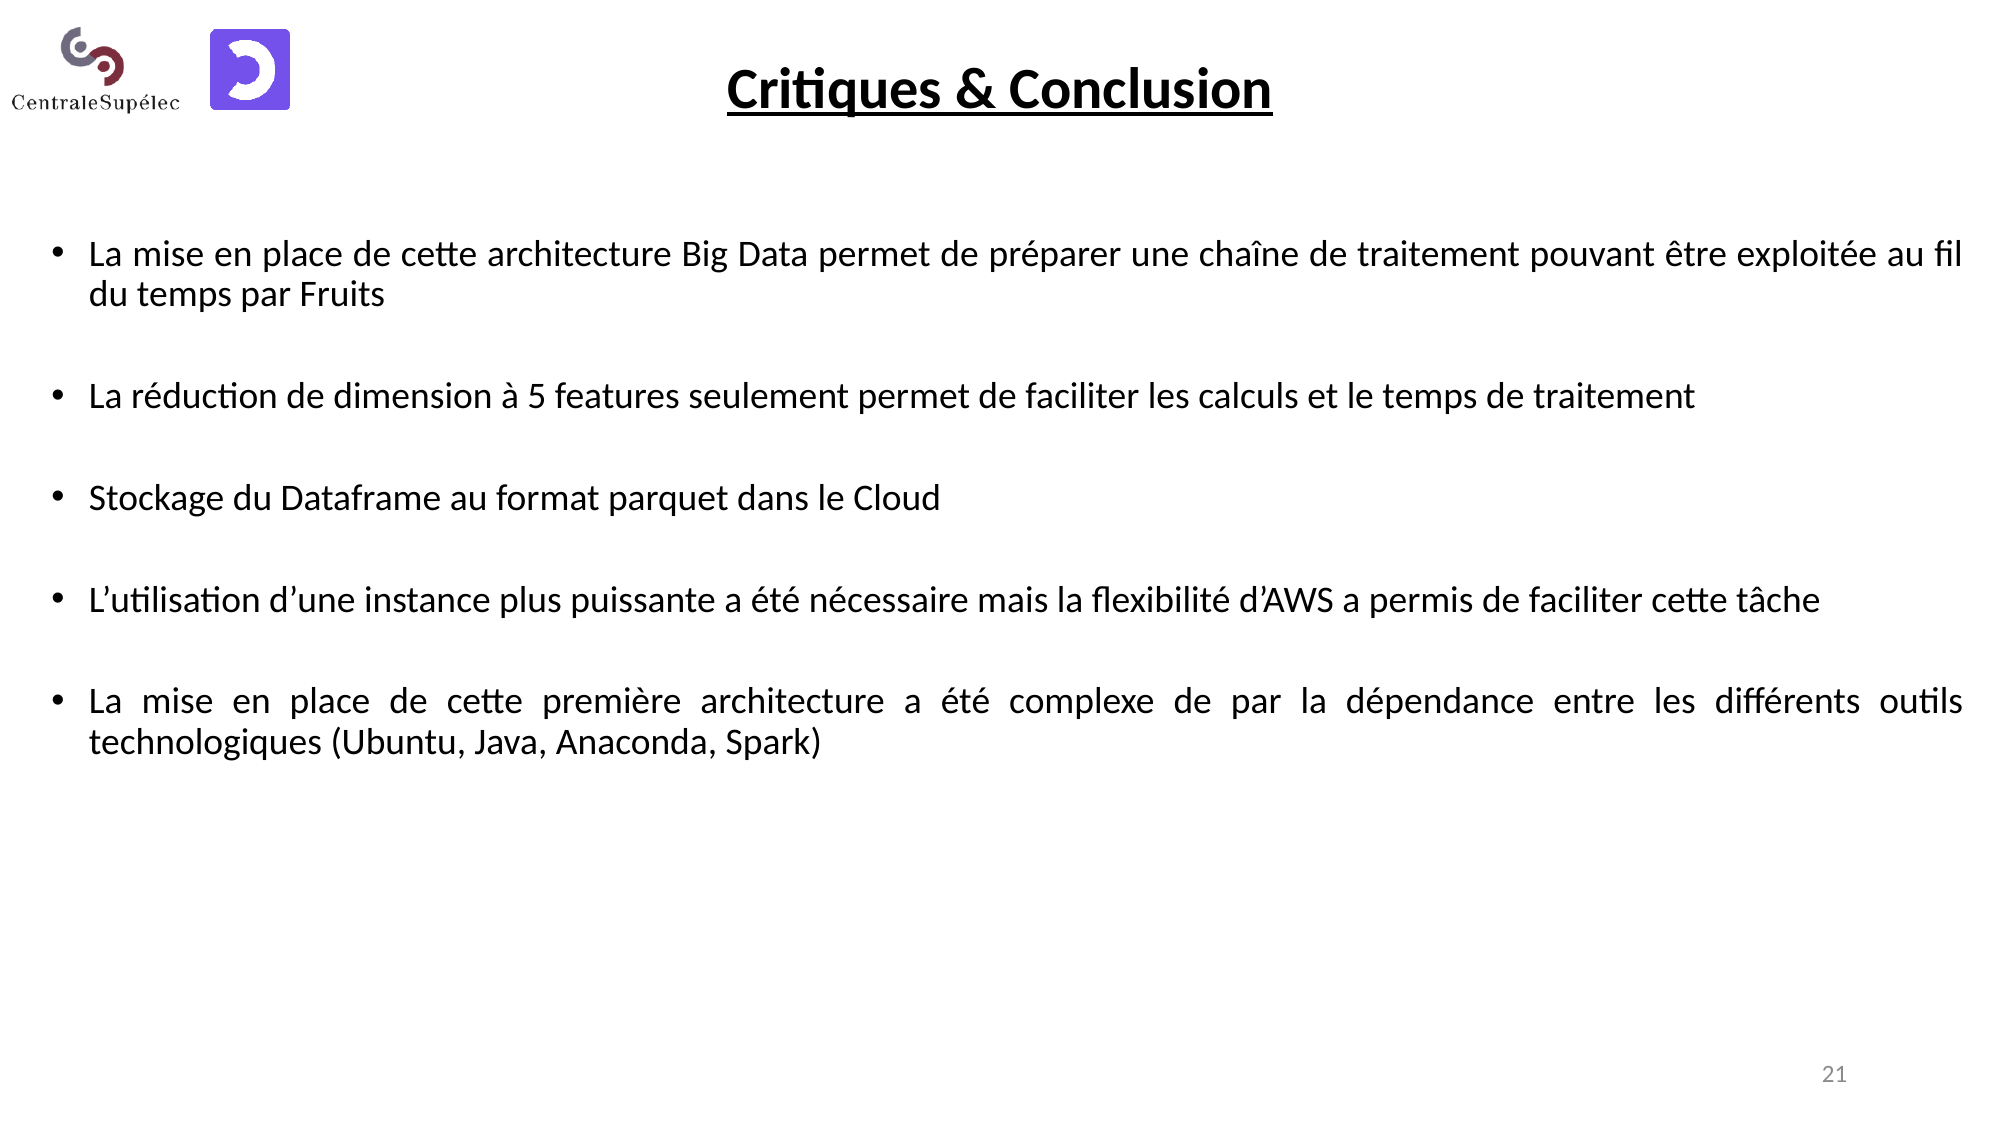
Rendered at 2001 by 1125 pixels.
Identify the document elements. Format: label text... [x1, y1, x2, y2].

picture [210, 29, 290, 110]
picture [0, 25, 194, 114]
text_box La mise en place de cette architecture Big Data permet de préparer une chaîne de traitement pouvant être exploitée au fil du temps par Fruits La réduction de dimension à 5 features seulement permet de faciliter les calculs et le temps de traitement Stockage du Dataframe au format parquet dans le Cloud L’utilisation d’une instance plus puissante a été nécessaire mais la flexibilité d’AWS a permis de faciliter cette tâche La mise en place de cette première architecture a été complexe de par la dépendance entre les différents outils technologiques (Ubuntu, Java, Anaconda, Spark) [0, 226, 1980, 1019]
slide_number 21 [1412, 1042, 1863, 1103]
text_box Critiques & Conclusion [558, 50, 1442, 133]
